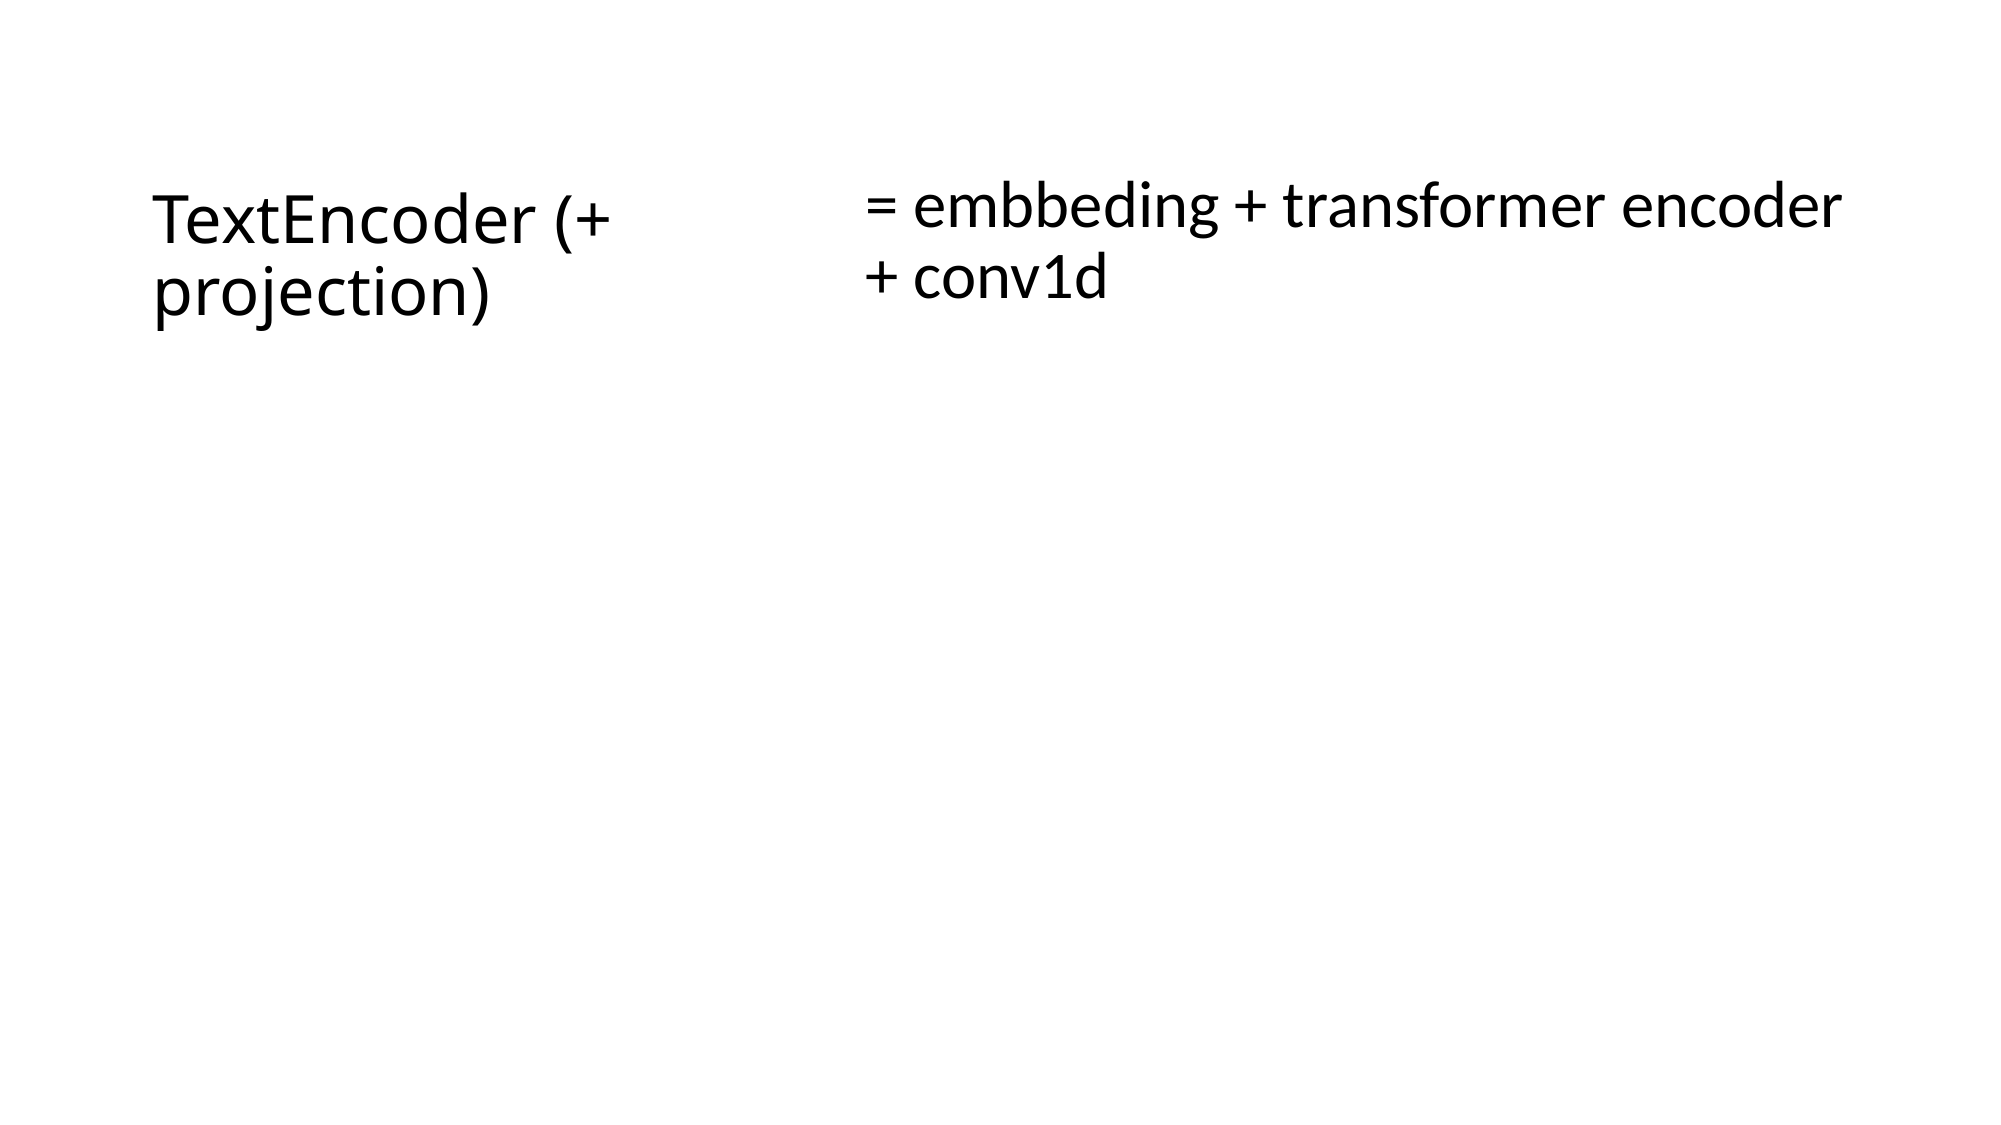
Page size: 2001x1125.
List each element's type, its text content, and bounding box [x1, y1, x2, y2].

title TextEncoder (+ projection) [137, 75, 783, 338]
list = embbeding + transformer encoder + conv1d [850, 161, 1863, 962]
